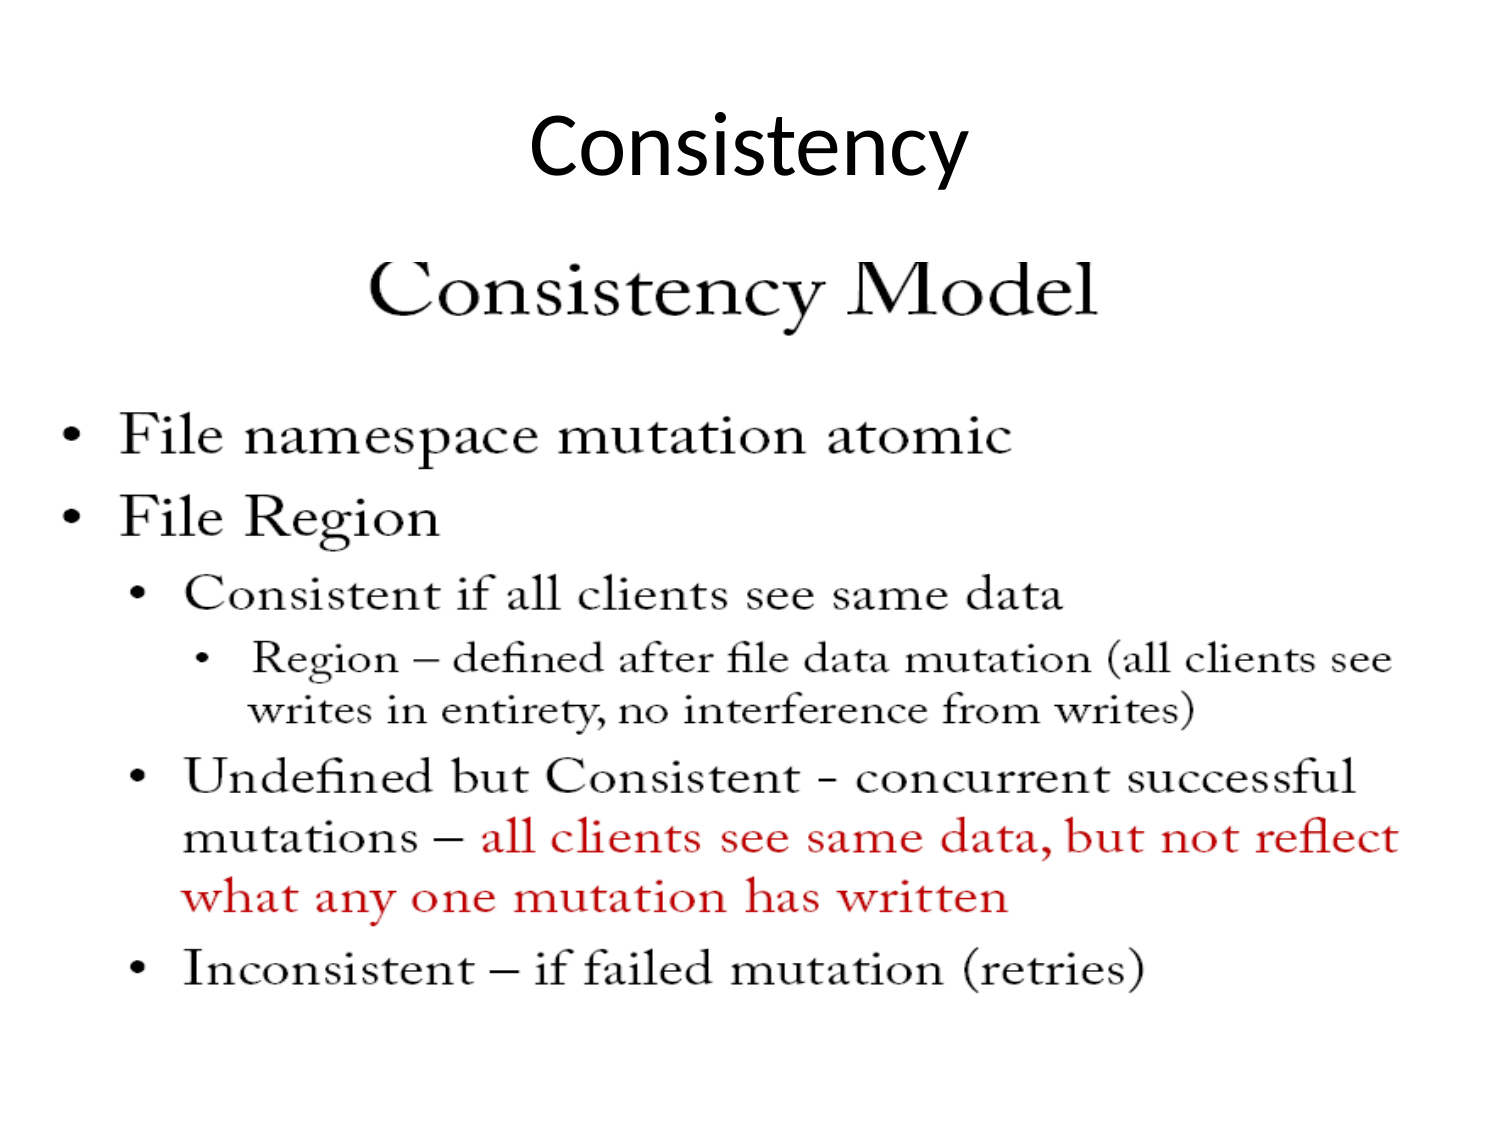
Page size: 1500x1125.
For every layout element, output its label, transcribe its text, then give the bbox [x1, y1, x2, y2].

text_box Consistency [75, 45, 1425, 233]
picture [24, 262, 1463, 1051]
